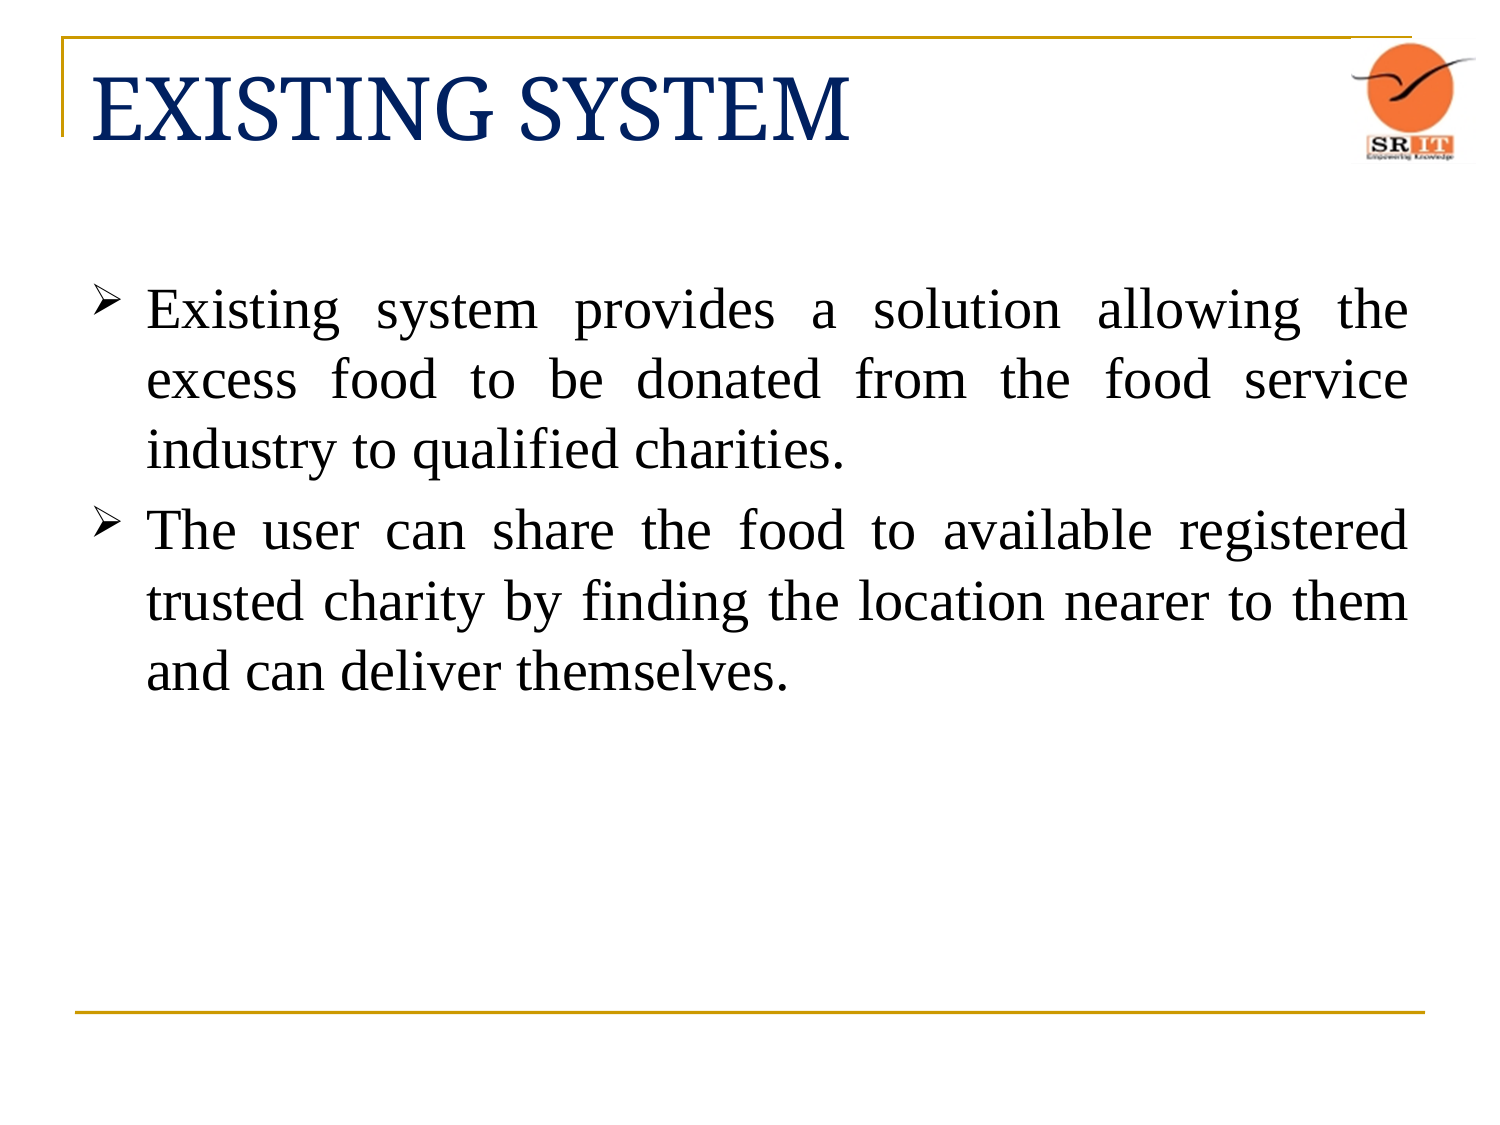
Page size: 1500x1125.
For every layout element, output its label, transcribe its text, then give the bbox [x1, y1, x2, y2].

title EXISTING SYSTEM [74, 45, 1426, 233]
list Existing system provides a solution allowing the excess food to be donated from the food service industry to qualified charities. The user can share the food to available registered trusted charity by finding the location nearer to them and can deliver themselves. [74, 262, 1426, 1006]
picture [1350, 37, 1477, 165]
